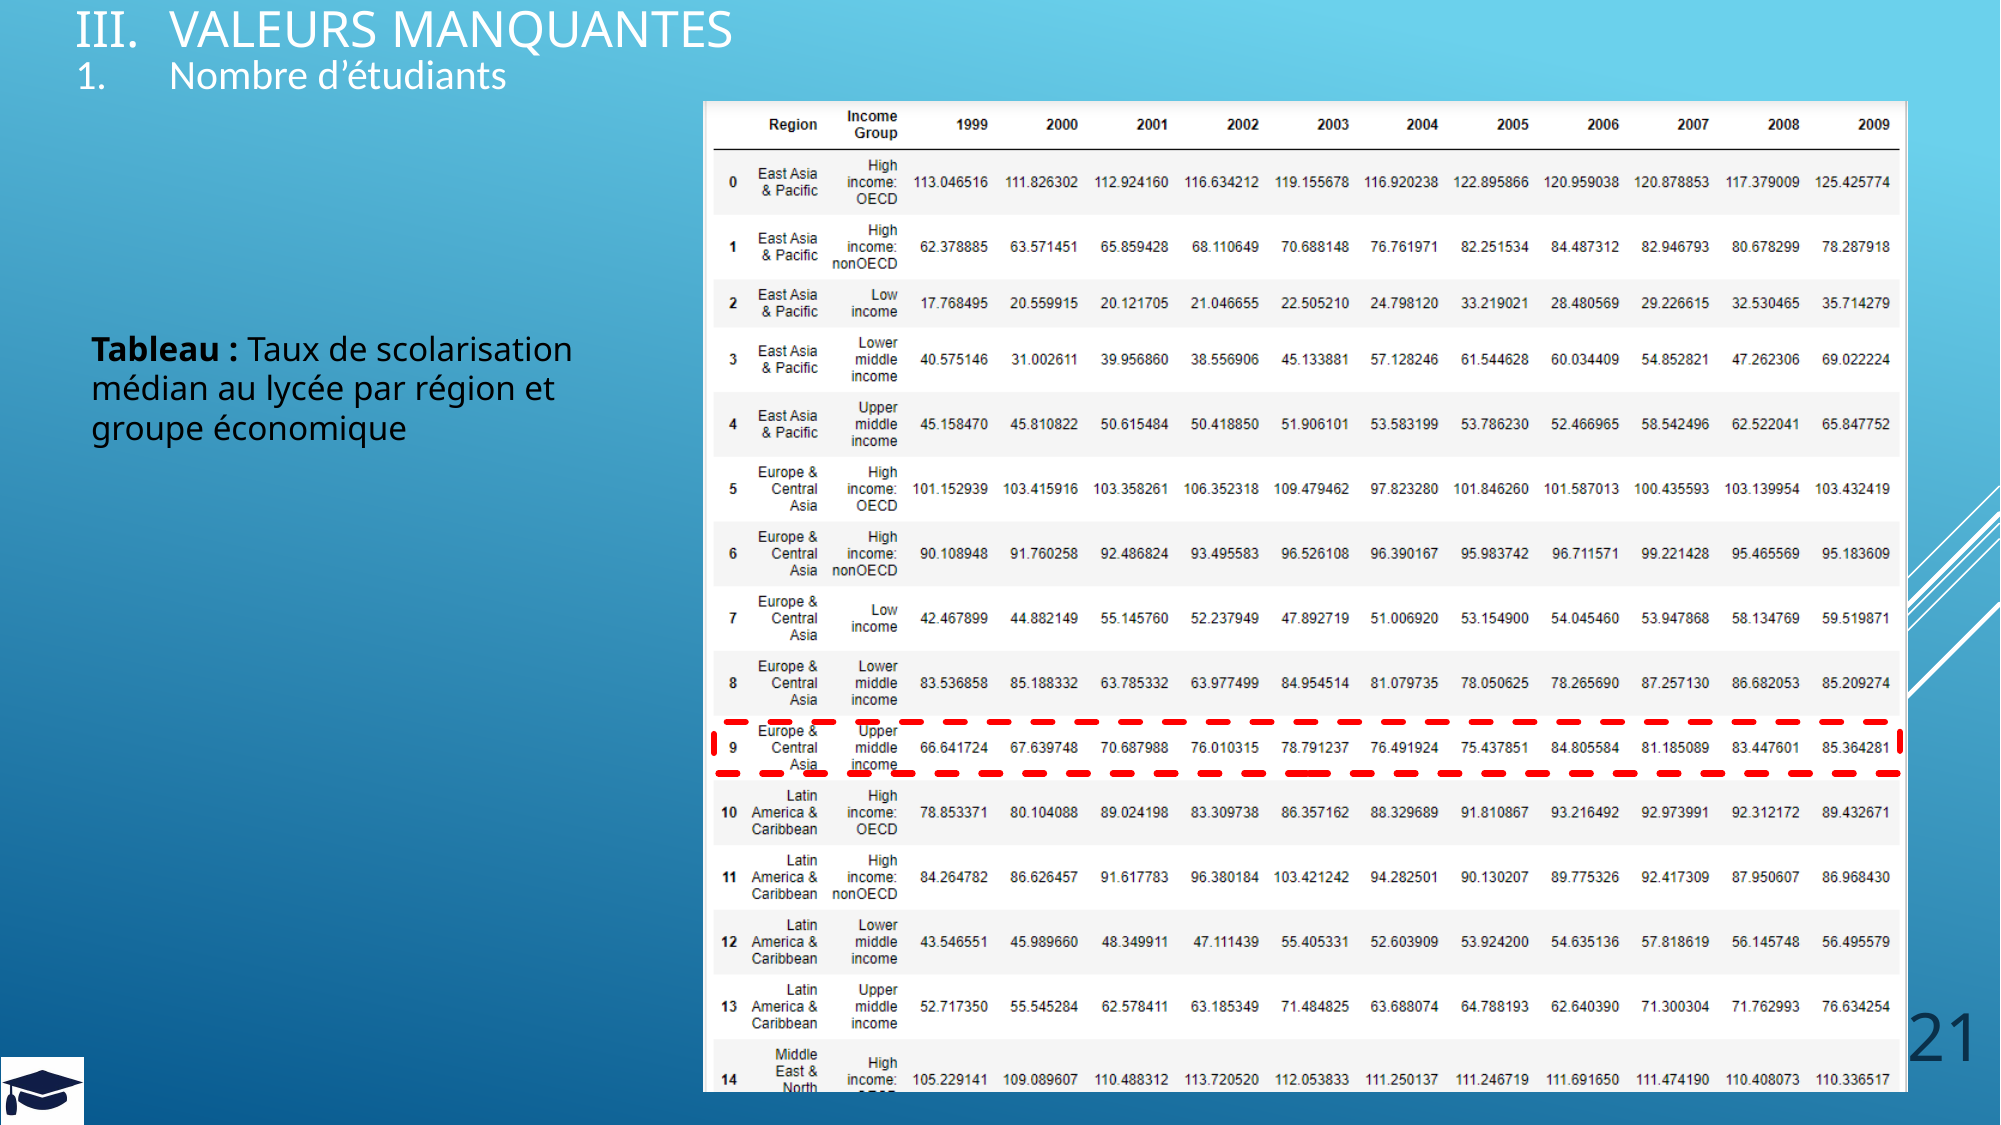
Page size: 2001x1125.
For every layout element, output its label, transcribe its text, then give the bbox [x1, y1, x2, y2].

text_box Tableau : Taux de scolarisation médian au lycée par région et groupe économique [76, 320, 679, 455]
picture [0, 1056, 84, 1125]
picture [702, 101, 1908, 1092]
slide_number 21 [1811, 982, 2000, 1093]
text_box Nombre d’étudiants [60, 55, 871, 99]
title Valeurs manquantes [60, 0, 2000, 55]
